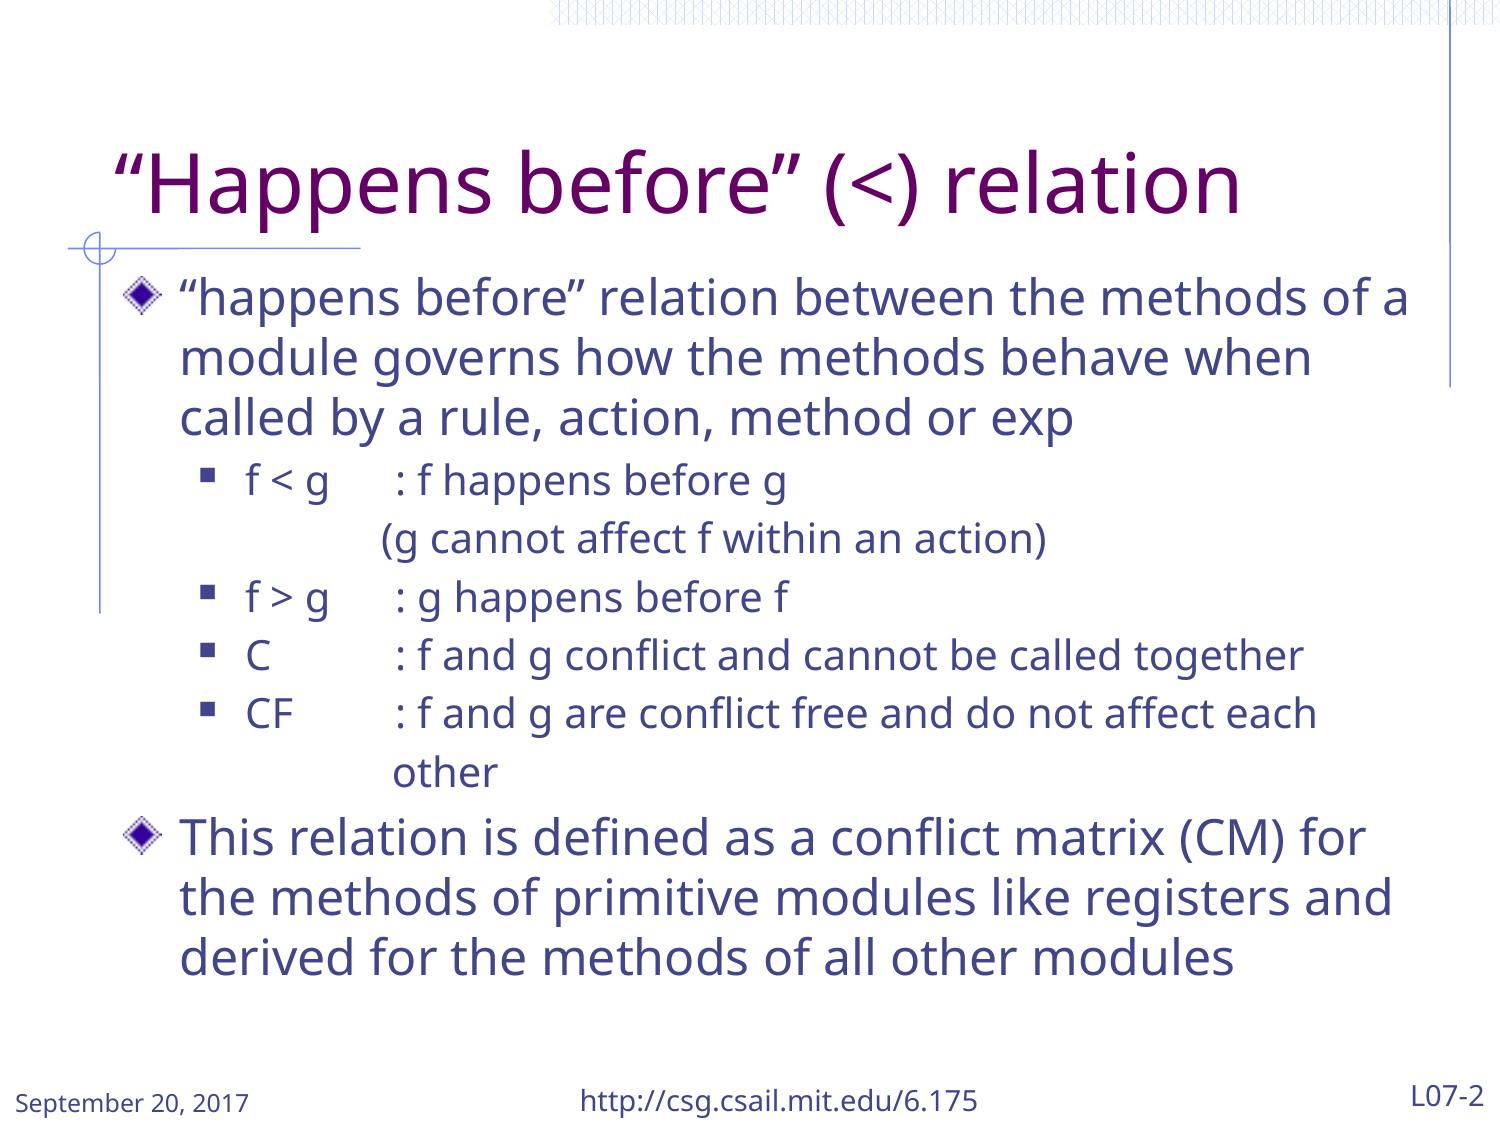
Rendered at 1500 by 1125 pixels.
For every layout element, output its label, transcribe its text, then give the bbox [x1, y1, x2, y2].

list “happens before” relation between the methods of a module governs how the methods behave when called by a rule, action, method or exp f < g : f happens before g (g cannot affect f within an action) f > g : g happens before f C : f and g conflict and cannot be called together CF : f and g are conflict free and do not affect each other This relation is defined as a conflict matrix (CM) for the methods of primitive modules like registers and derived for the methods of all other modules [108, 257, 1452, 1068]
picture [123, 816, 162, 855]
picture [123, 276, 162, 315]
footer http://csg.csail.mit.edu/6.175 [508, 1049, 1051, 1125]
title “Happens before” (<) relation [99, 49, 1434, 238]
slide_number L07-2 [1187, 1049, 1500, 1125]
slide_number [0, 1049, 313, 1125]
